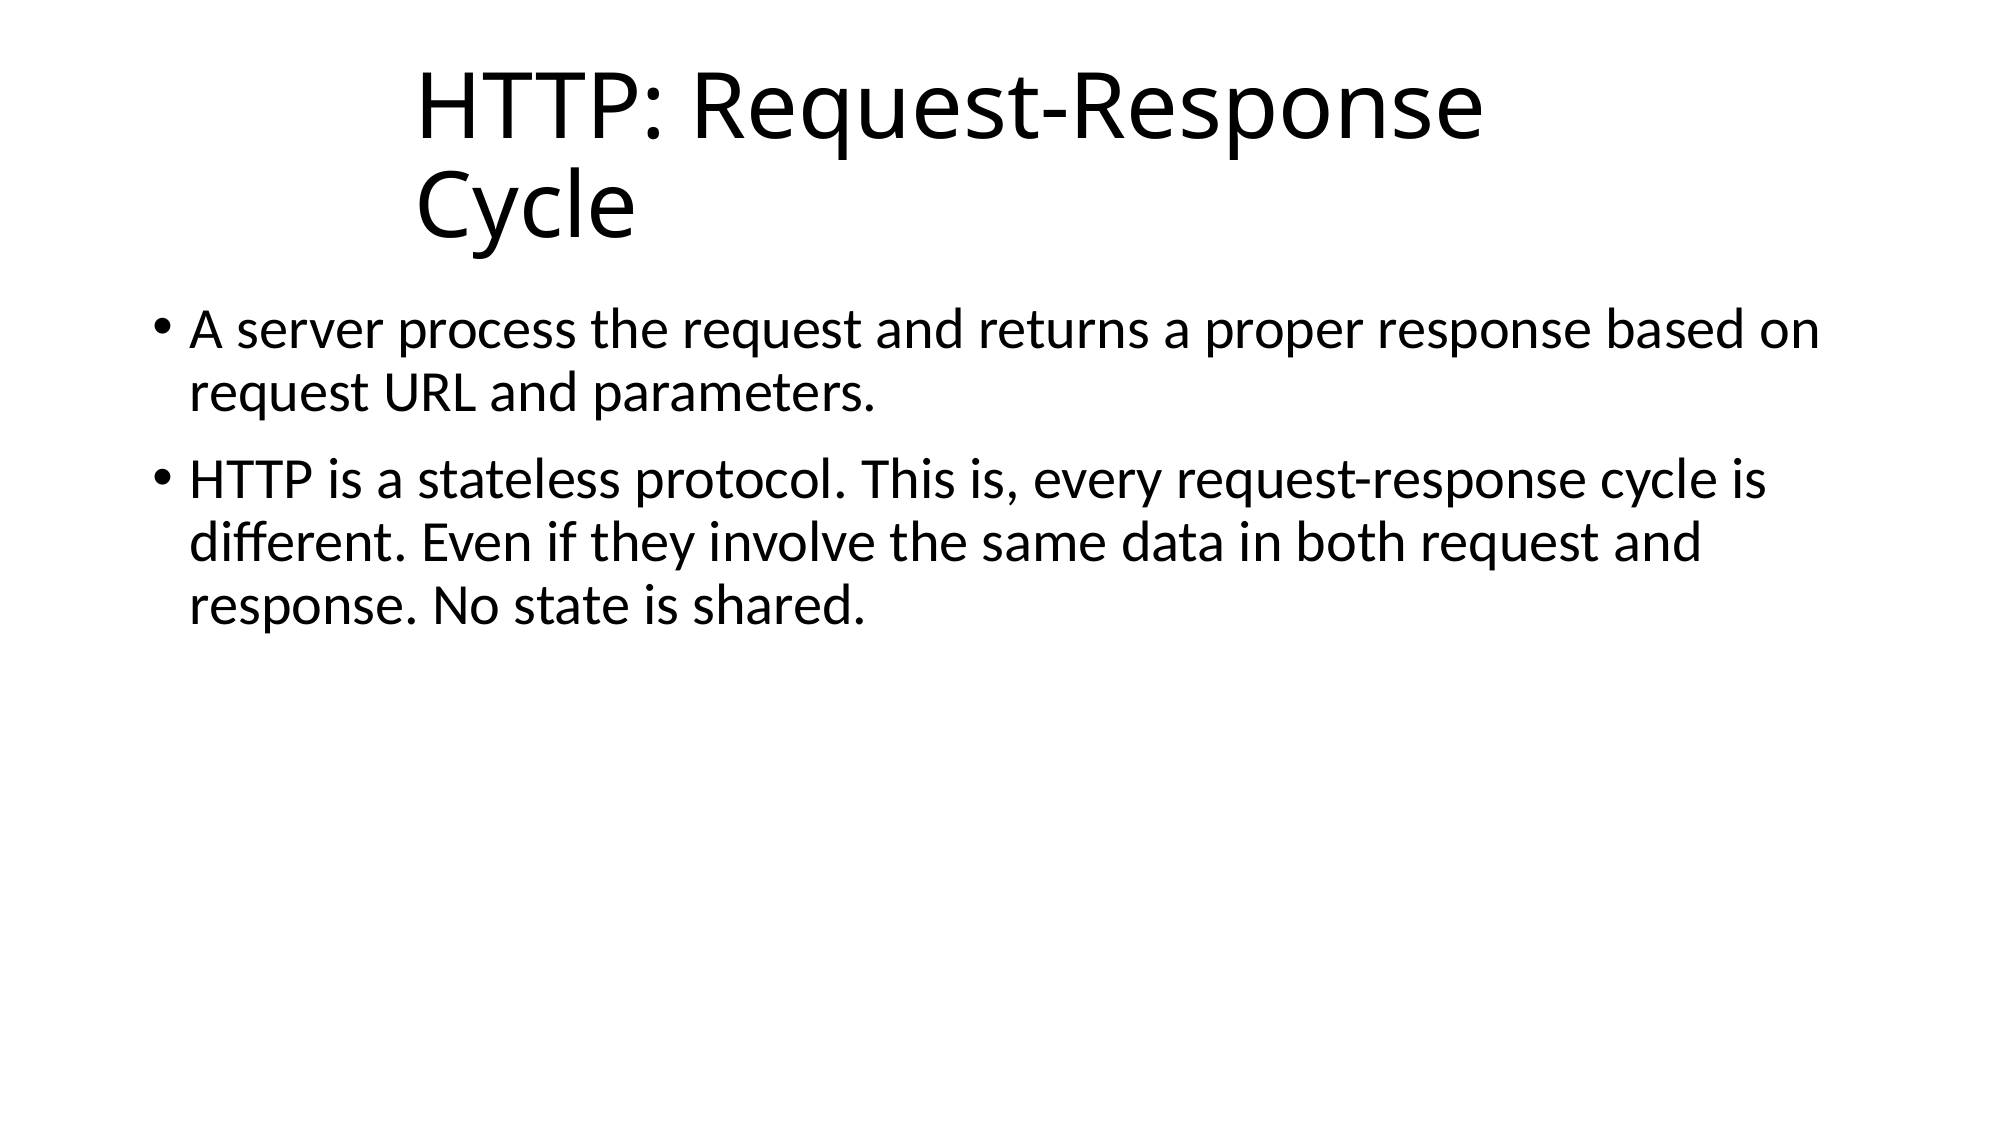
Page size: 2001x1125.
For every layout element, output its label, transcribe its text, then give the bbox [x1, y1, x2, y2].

text_box HTTP is a stateless protocol. This is, every request-response cycle is different. Even if they involve the same data in both request and response. No state is shared. [137, 440, 1863, 646]
title HTTP: Request-Response Cycle [399, 49, 1617, 267]
list A server process the request and returns a proper response based on request URL and parameters. [137, 290, 1863, 440]
